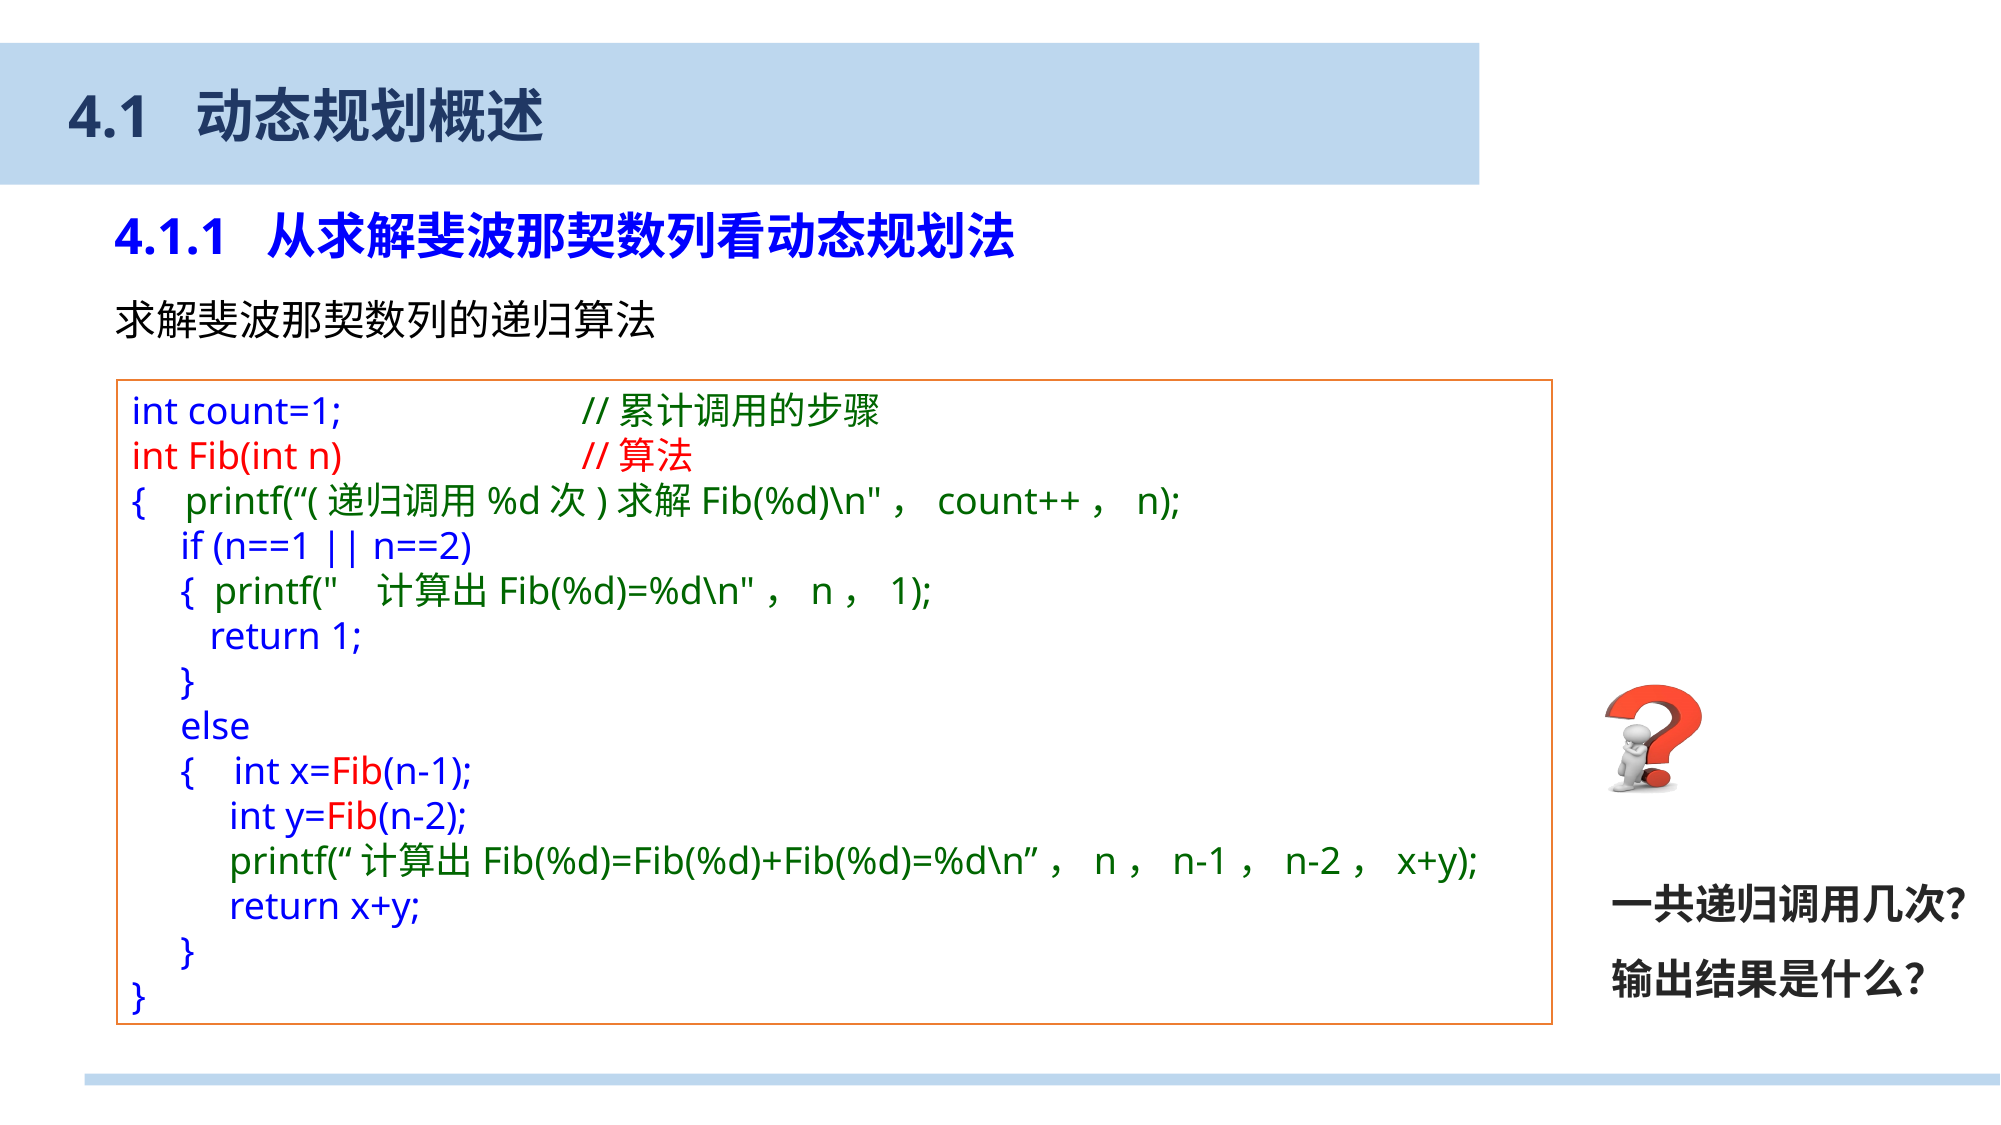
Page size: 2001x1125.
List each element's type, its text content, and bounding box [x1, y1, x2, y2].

text_box int count=1; //累计调用的步骤 int Fib(int n) //算法 { printf(“(递归调用%d次)求解Fib(%d)\n"，count++，n); if (n==1 || n==2) { printf(" 计算出Fib(%d)=%d\n"，n，1); return 1; } else { int x=Fib(n-1); int y=Fib(n-2); printf(“计算出Fib(%d)=Fib(%d)+Fib(%d)=%d\n”，n，n-1，n-2，x+y); return x+y; } } [116, 379, 1553, 1025]
text_box 4.1.1 从求解斐波那契数列看动态规划法 [98, 196, 1296, 273]
picture [1578, 679, 1723, 804]
text_box 一共递归调用几次？ 输出结果是什么？ [1596, 845, 1981, 1010]
text_box 求解斐波那契数列的递归算法 [99, 286, 768, 352]
list 4.1 动态规划概述 [0, 42, 1480, 185]
